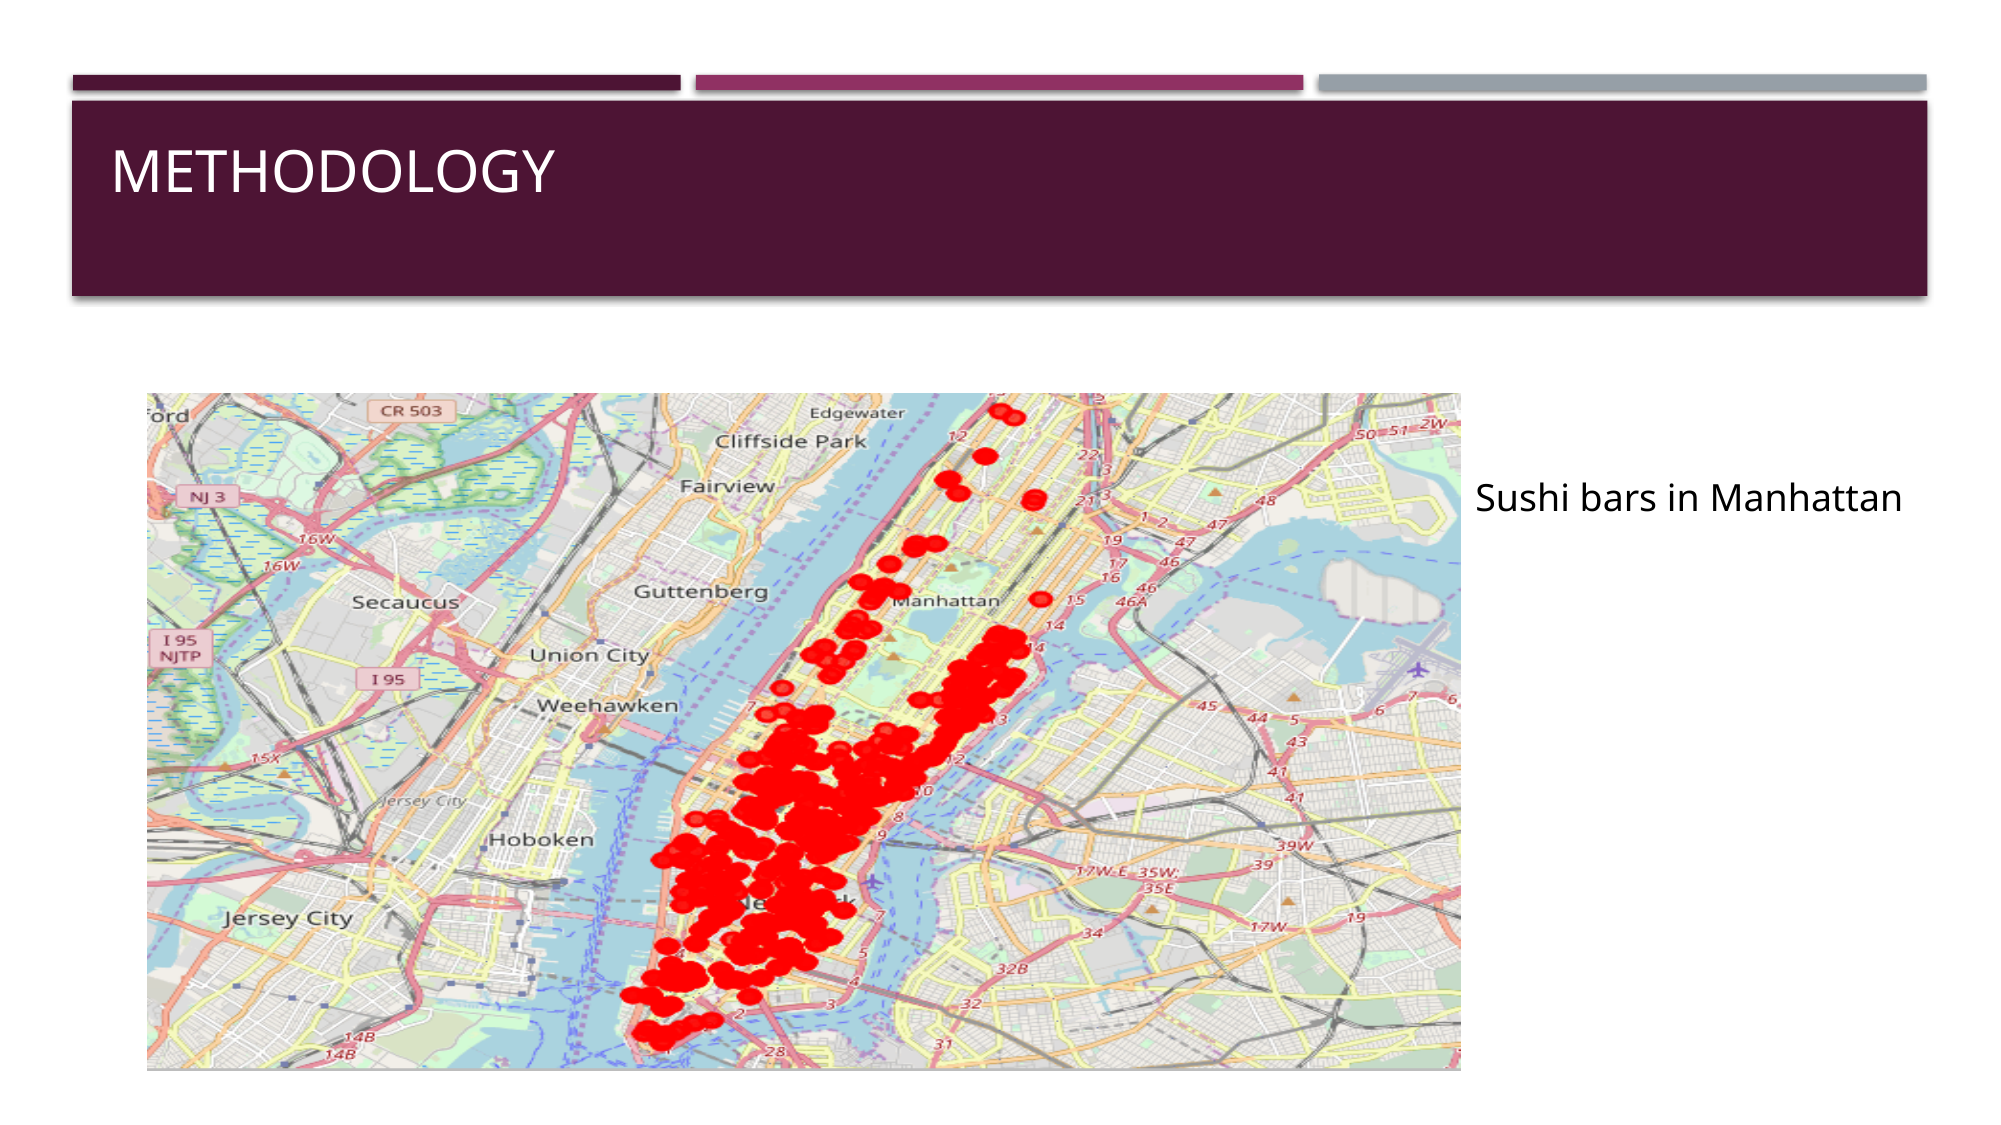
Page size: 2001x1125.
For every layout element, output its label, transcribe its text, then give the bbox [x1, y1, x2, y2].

text_box Sushi bars in Manhattan [1467, 466, 1967, 526]
picture [147, 392, 1462, 1072]
title Methodology [95, 115, 1905, 282]
